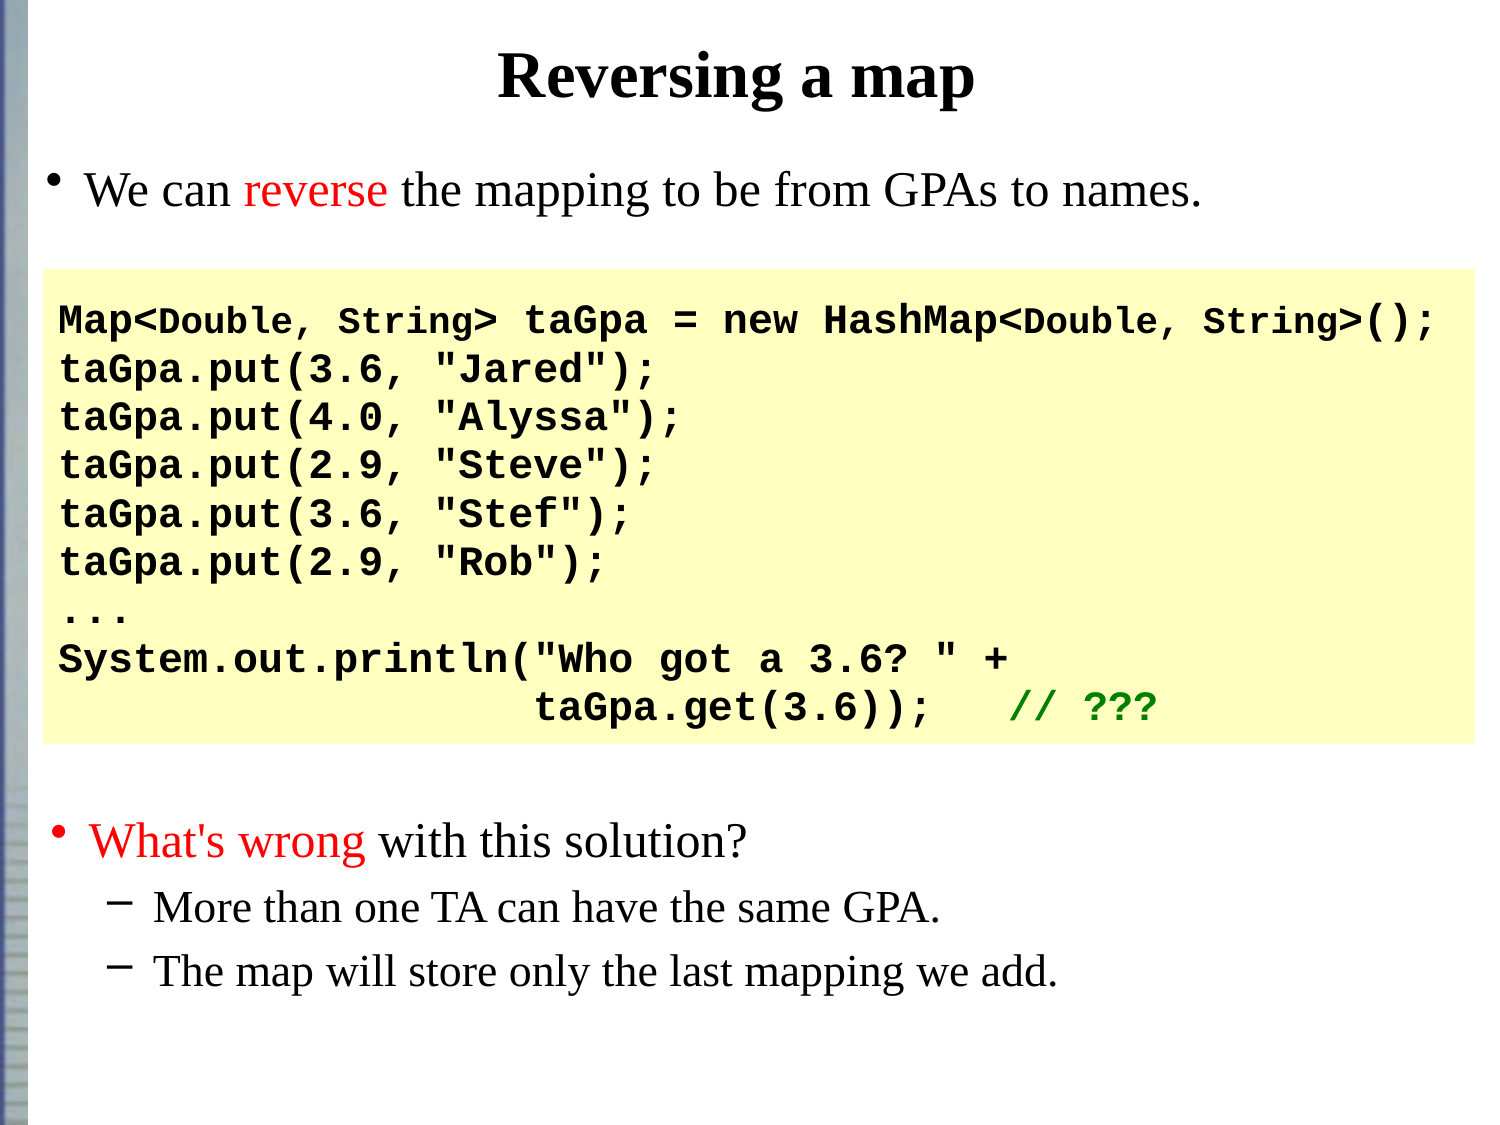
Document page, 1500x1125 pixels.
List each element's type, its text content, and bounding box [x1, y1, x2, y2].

picture [0, 0, 28, 1125]
title Reversing a map [62, 24, 1413, 118]
text_box What's wrong with this solution? More than one TA can have the same GPA. The map will store only the last mapping we add. [35, 800, 1438, 1038]
list Map<Double, String> taGpa = new HashMap<Double, String>(); taGpa.put(3.6, "Jared"); taGpa.put(4.0, "Alyssa"); taGpa.put(2.9, "Steve"); taGpa.put(3.6, "Stef"); taGpa.put(2.9, "Rob"); ... System.out.println("Who got a 3.6? " + taGpa.get(3.6)); // ??? [43, 268, 1475, 744]
text_box We can reverse the mapping to be from GPAs to names. [30, 148, 1500, 212]
